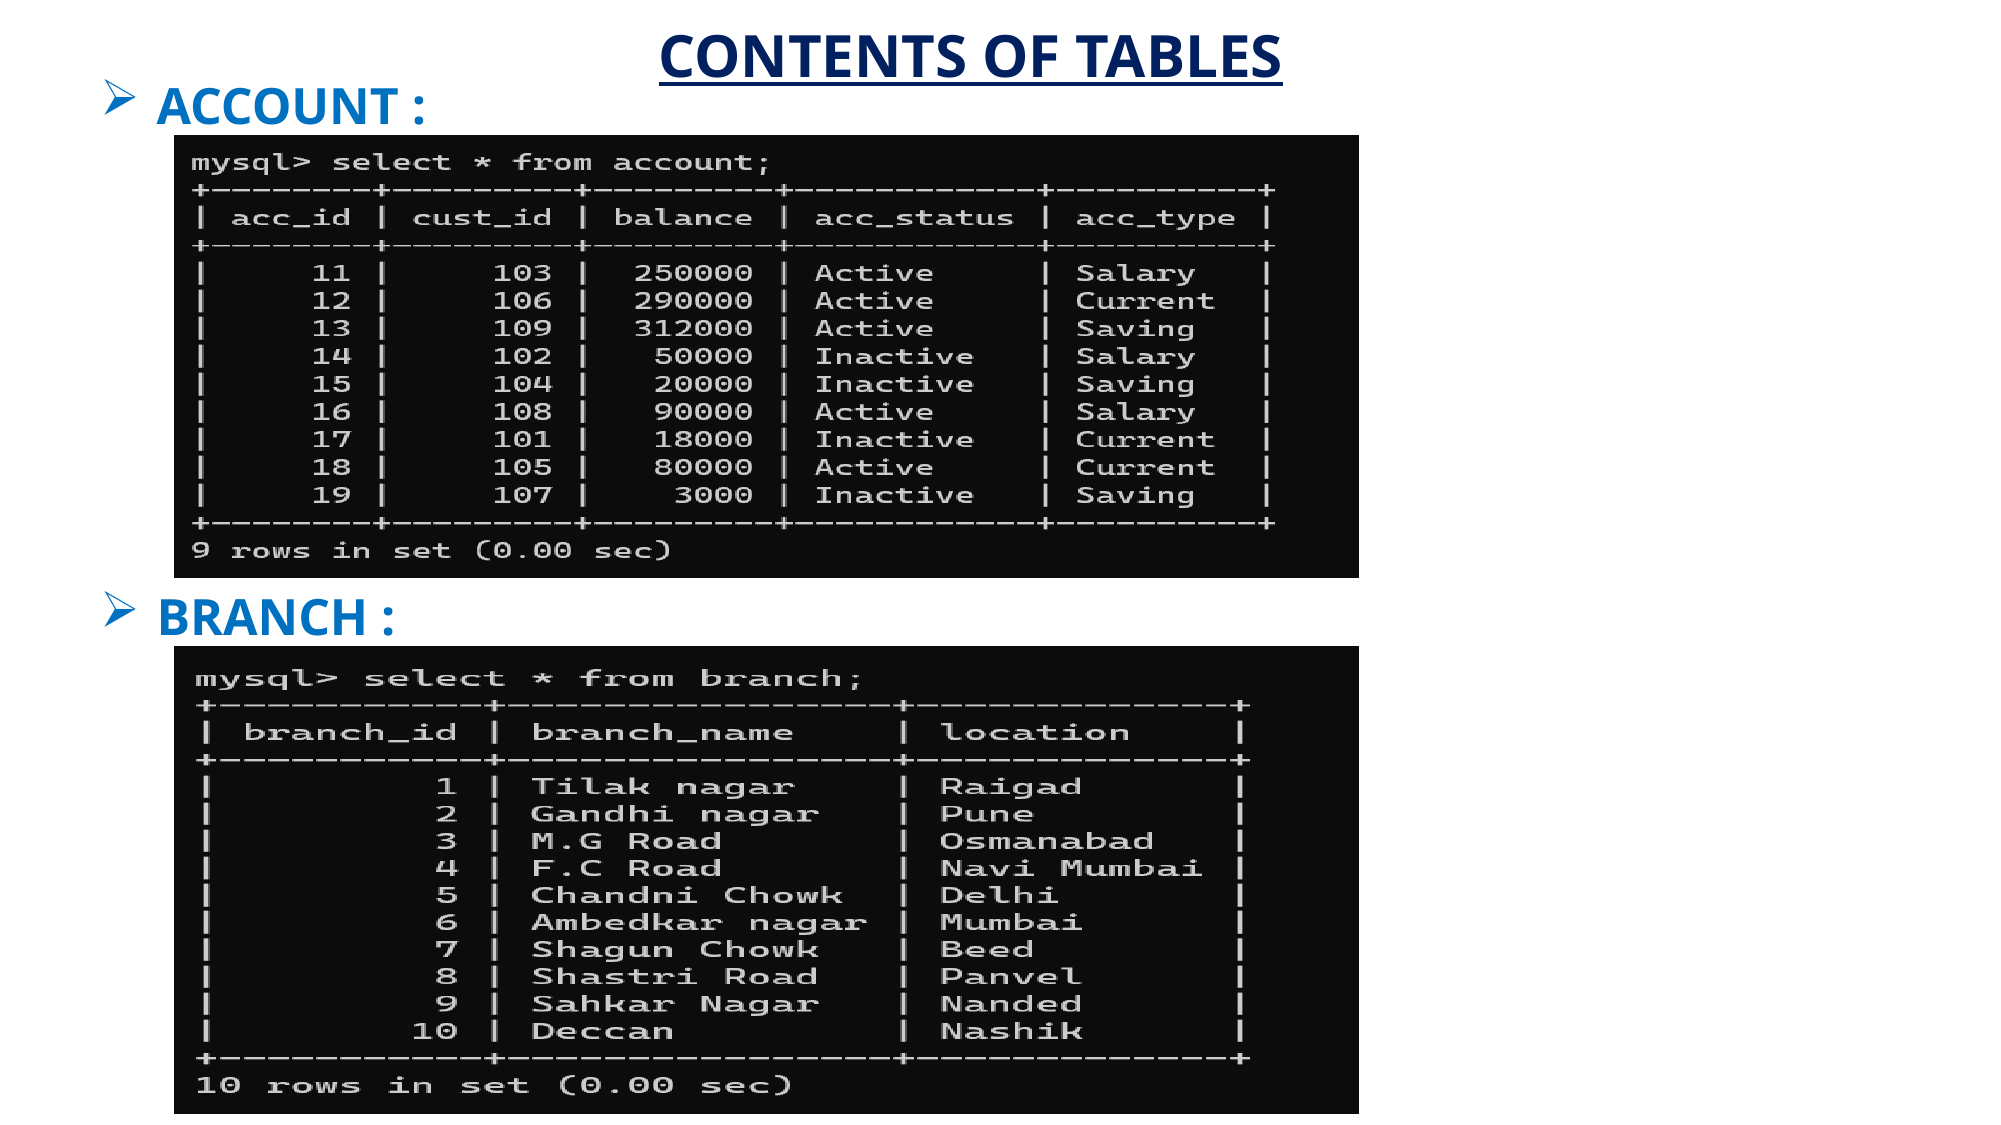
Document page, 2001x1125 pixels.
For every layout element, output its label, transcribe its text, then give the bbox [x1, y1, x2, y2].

text_box CONTENTS OF TABLES [450, 11, 1492, 97]
picture [174, 134, 1359, 579]
picture [174, 646, 1359, 1114]
text_box ACCOUNT : [85, 66, 783, 142]
text_box BRANCH : [85, 577, 485, 653]
